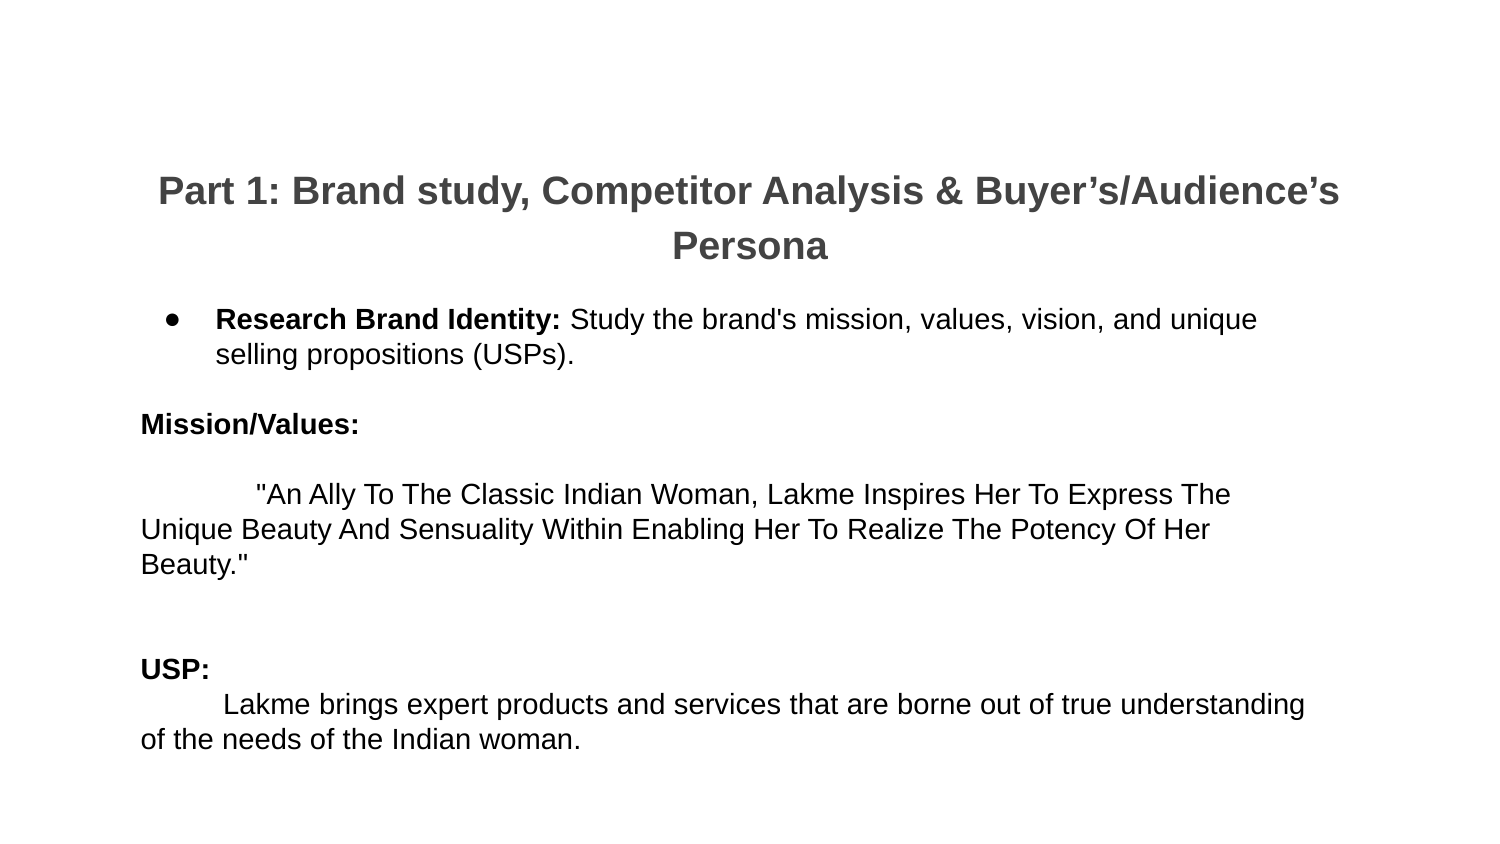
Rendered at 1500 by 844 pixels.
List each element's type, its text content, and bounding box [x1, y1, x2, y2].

text_box Research Brand Identity: Study the brand's mission, values, vision, and unique selling propositions (USPs). Mission/Values: "An Ally To The Classic Indian Woman, Lakme Inspires Her To Express The Unique Beauty And Sensuality Within Enabling Her To Realize The Potency Of Her Beauty." USP: Lakme brings expert products and services that are borne out of true understanding of the needs of the Indian woman. [125, 285, 1337, 805]
text_box Part 1: Brand study, Competitor Analysis & Buyer’s/Audience’s Persona [125, 143, 1375, 283]
